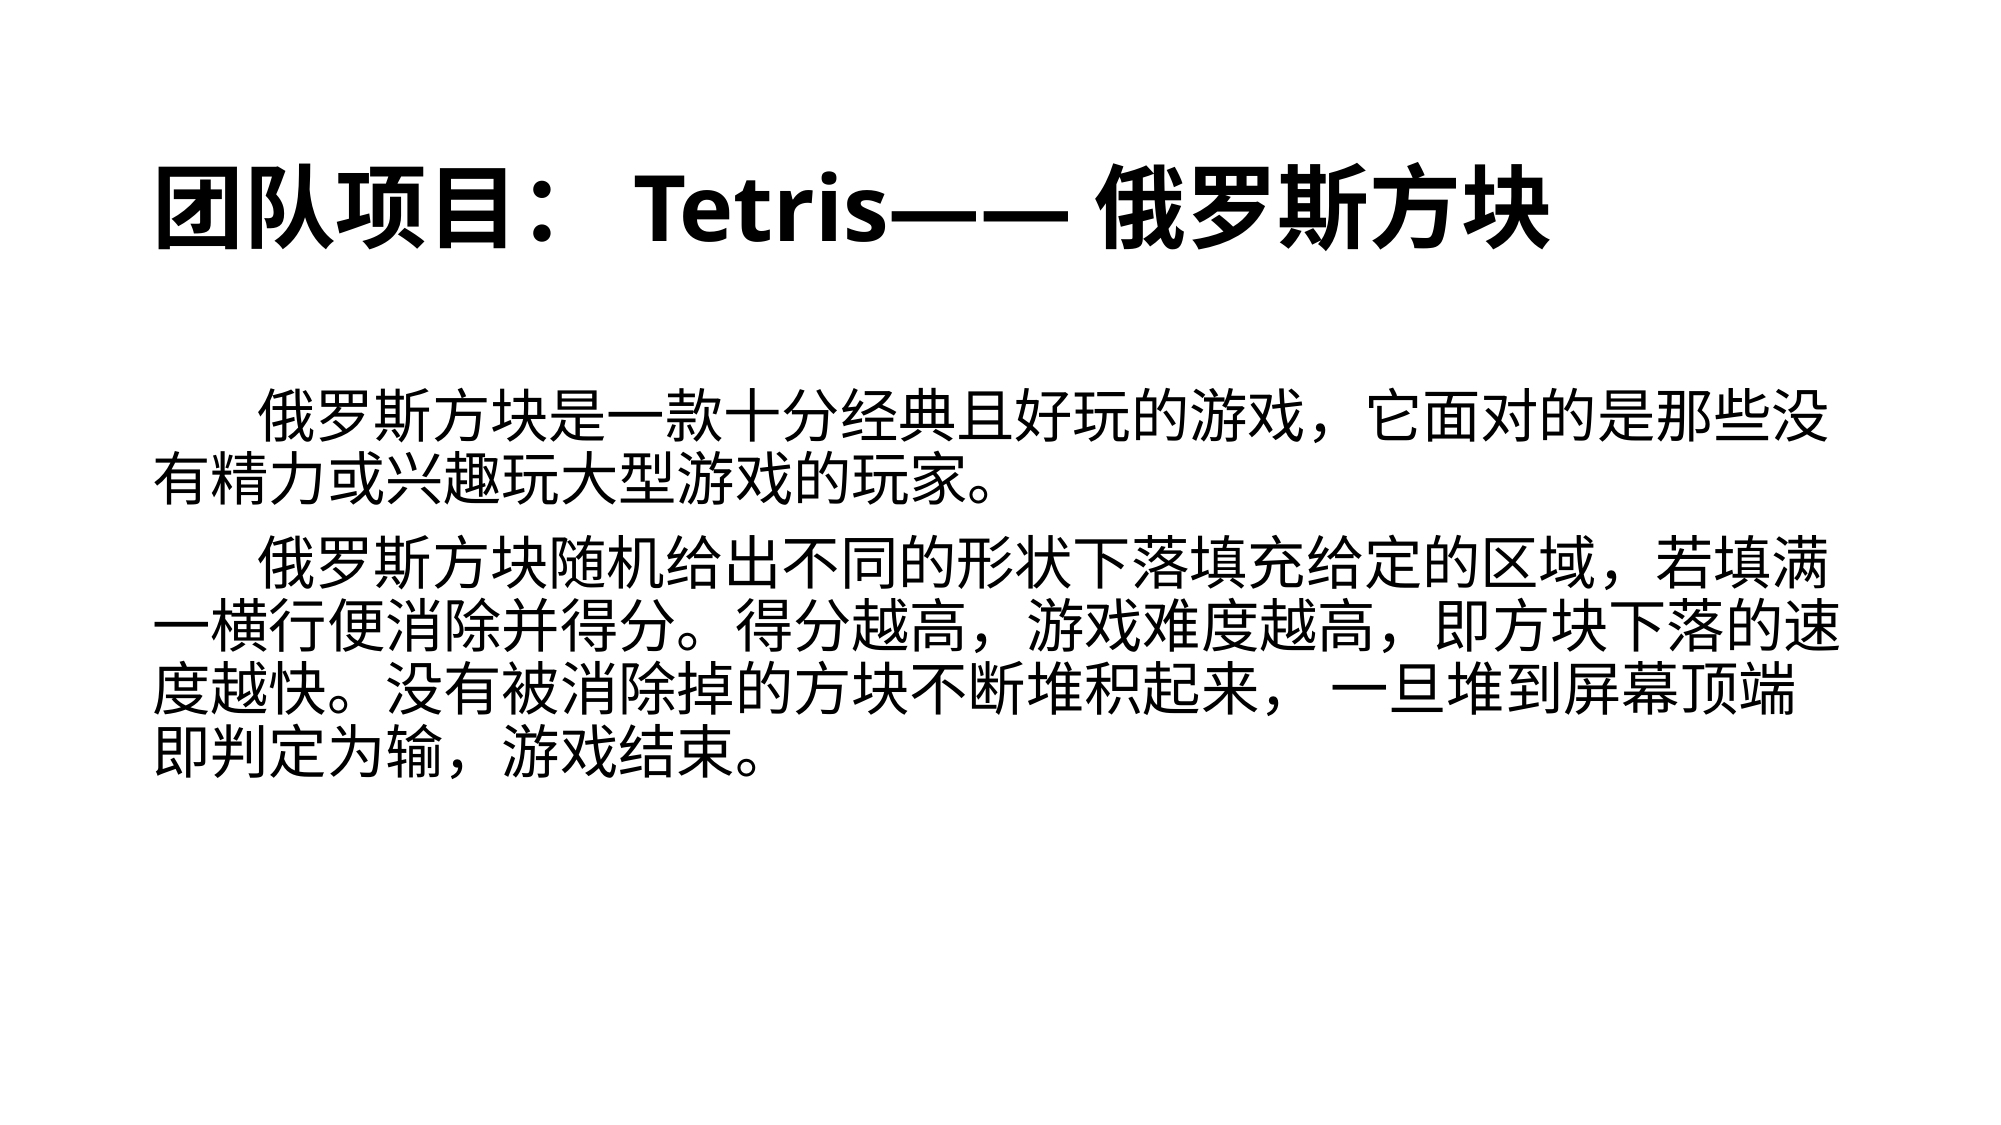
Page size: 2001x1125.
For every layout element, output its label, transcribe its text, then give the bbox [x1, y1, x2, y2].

title 团队项目：Tetris——俄罗斯方块 [137, 103, 1863, 321]
list 俄罗斯方块是一款十分经典且好玩的游戏，它面对的是那些没有精力或兴趣玩大型游戏的玩家。 俄罗斯方块随机给出不同的形状下落填充给定的区域，若填满一横行便消除并得分。得分越高，游戏难度越高，即方块下落的速度越快。没有被消除掉的方块不断堆积起来， 一旦堆到屏幕顶端即判定为输，游戏结束。 [137, 379, 1863, 913]
